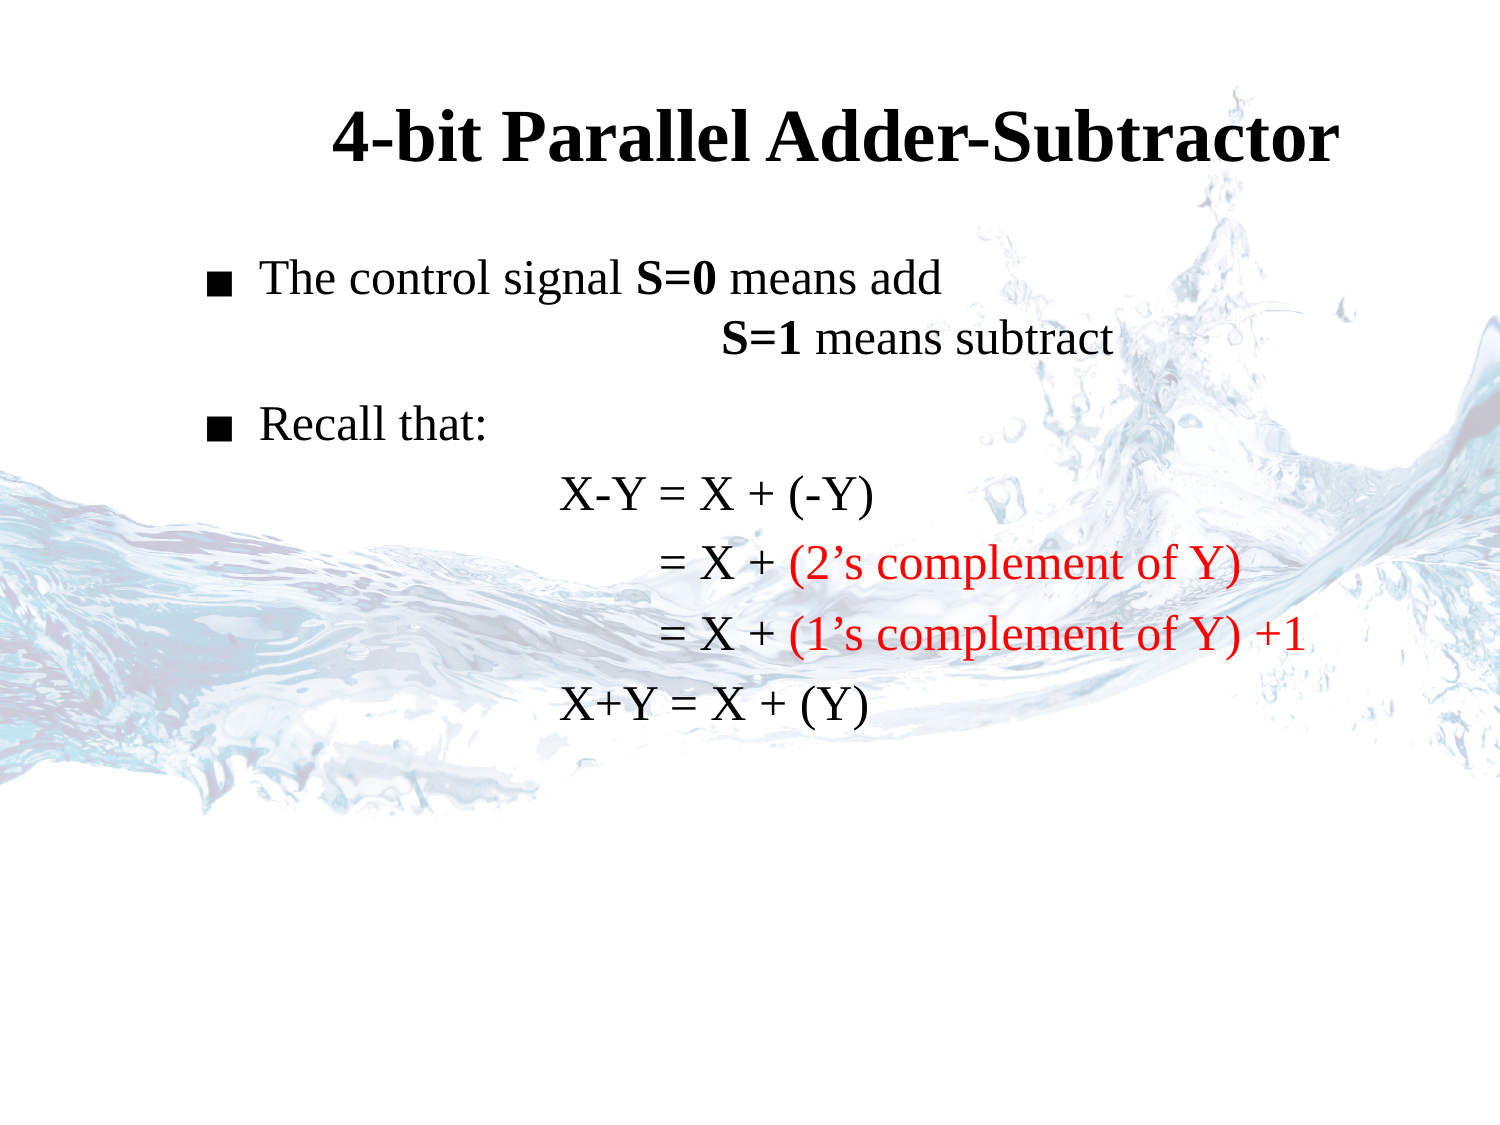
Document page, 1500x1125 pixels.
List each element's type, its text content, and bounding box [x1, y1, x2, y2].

title 4-bit Parallel Adder-Subtractor [200, 37, 1475, 225]
list The control signal S=0 means add S=1 means subtract Recall that: X-Y = X + (-Y) = X + (2’s complement of Y) = X + (1’s complement of Y) +1 X+Y = X + (Y) [187, 237, 1463, 788]
